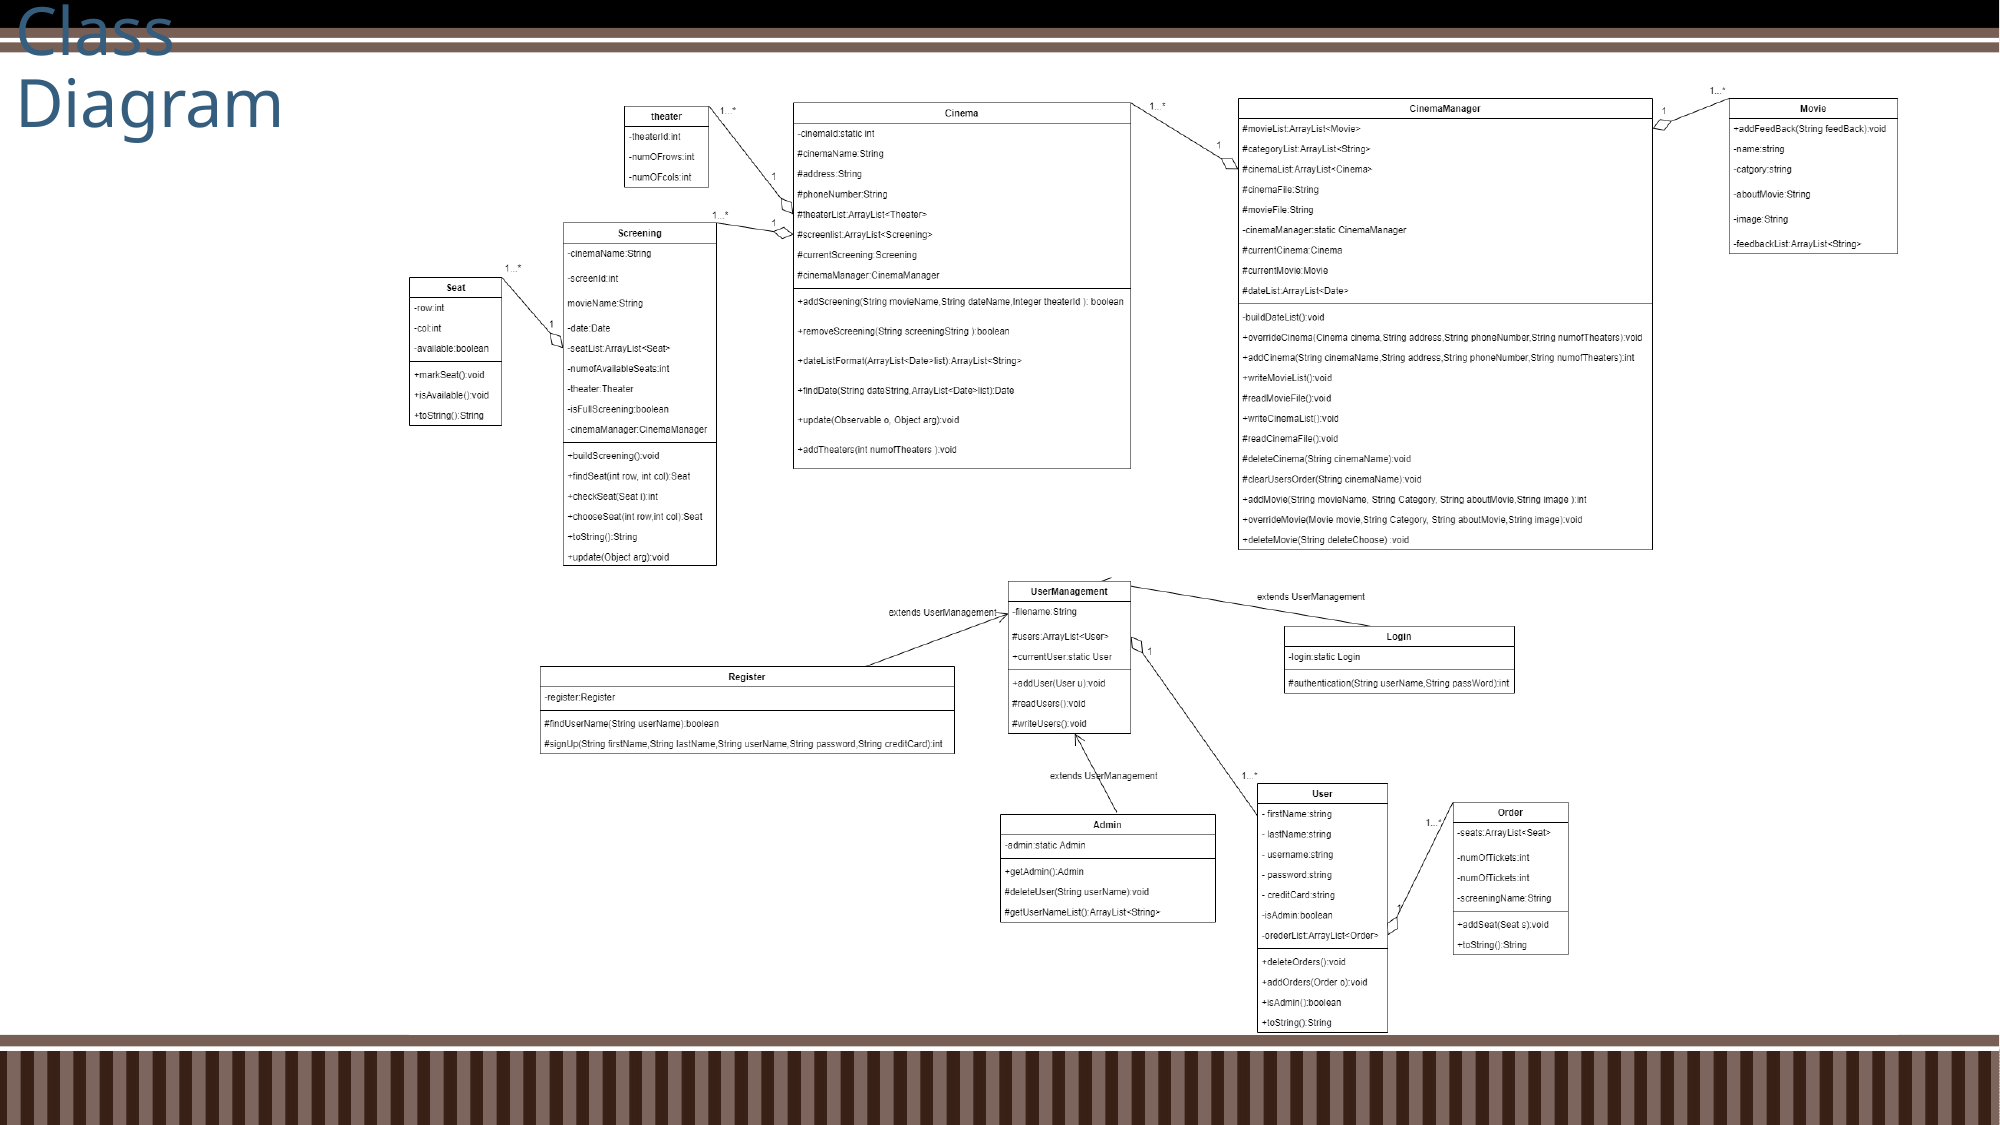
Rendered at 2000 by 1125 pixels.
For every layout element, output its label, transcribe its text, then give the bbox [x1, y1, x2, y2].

picture [409, 78, 1898, 1035]
title Class Diagram [0, 17, 469, 150]
